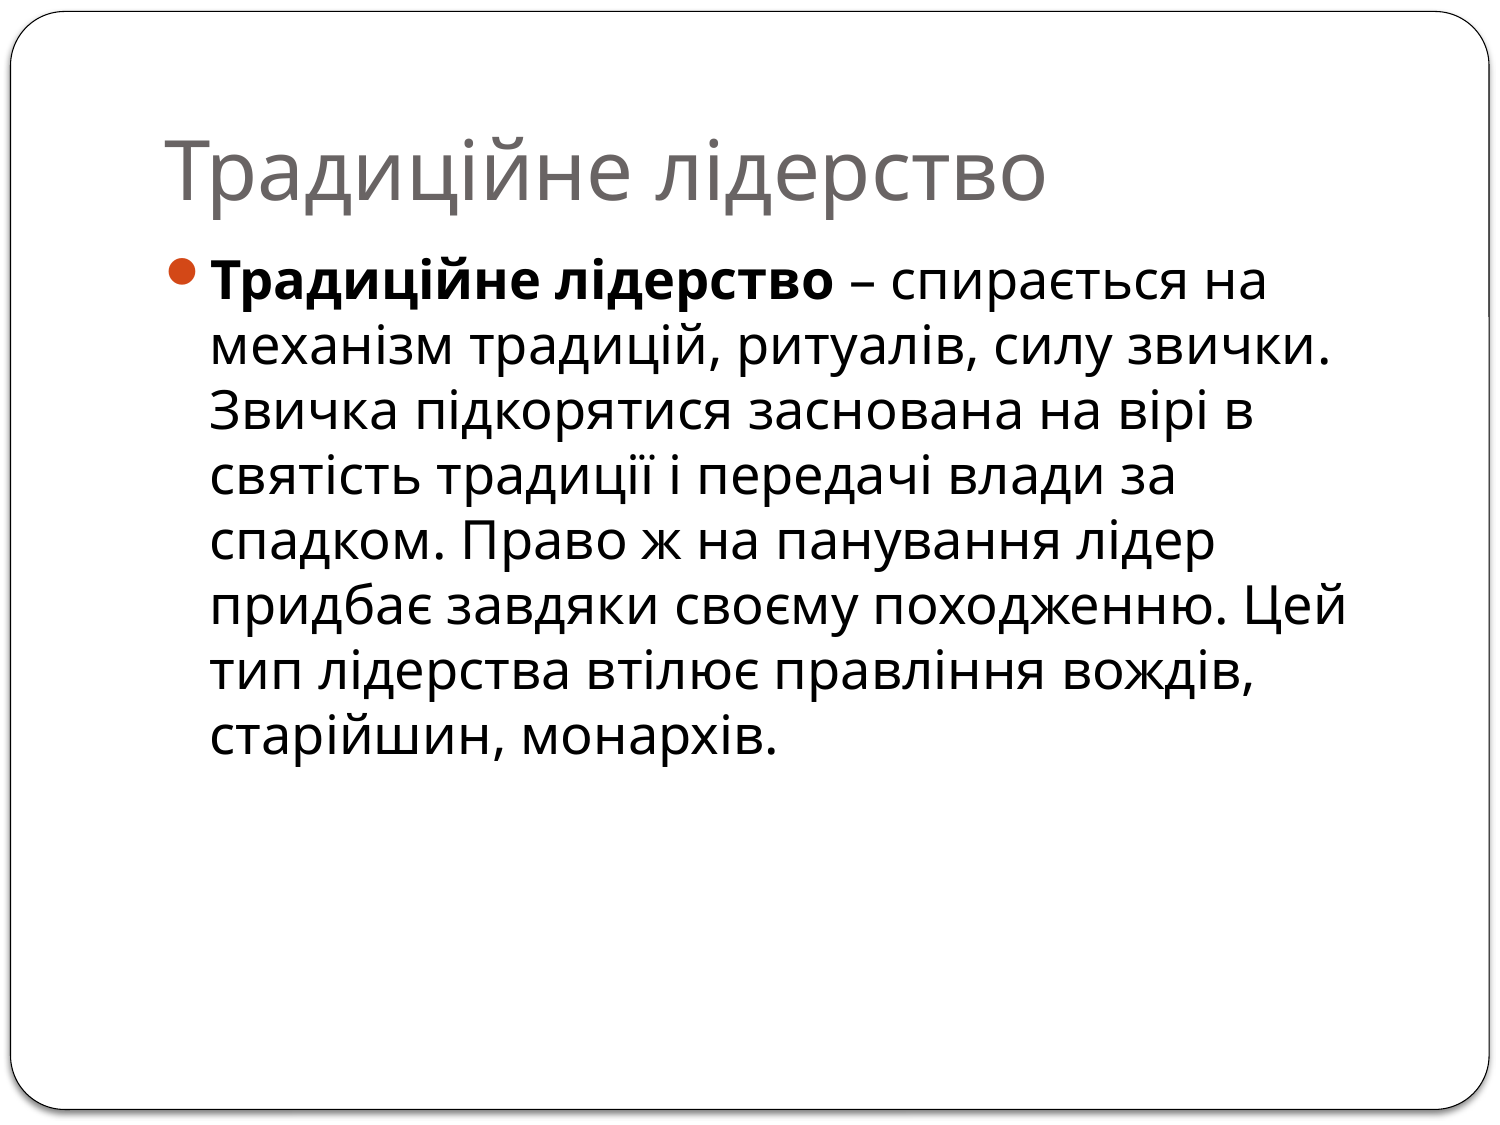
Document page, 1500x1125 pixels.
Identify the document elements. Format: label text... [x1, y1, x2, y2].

title Традиційне лідерство [150, 45, 1425, 233]
list Традиційне лідерство – спирається на механізм традицій, ритуалів, силу звички. Звичка підкорятися заснована на вірі в святість традиції і передачі влади за спадком. Право ж на панування лідер придбає завдяки своєму походженню. Цей тип лідерства втілює правління вождів, старійшин, монархів. [150, 237, 1425, 1047]
